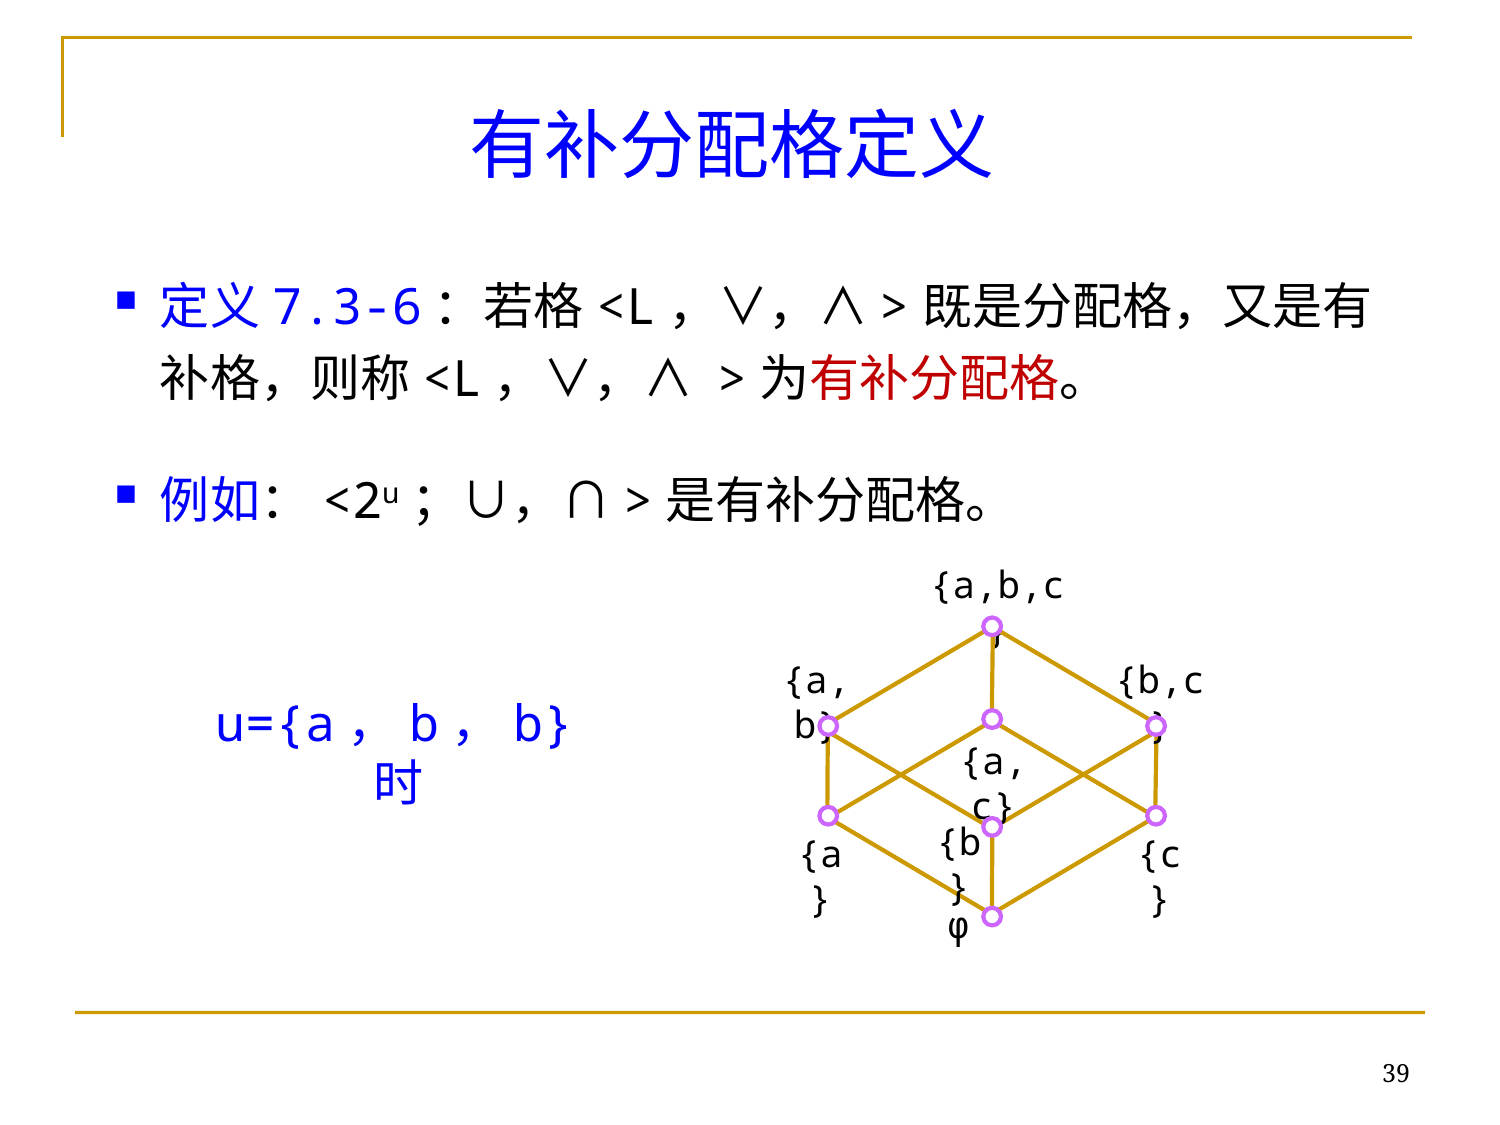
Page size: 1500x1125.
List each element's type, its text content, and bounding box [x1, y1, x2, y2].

text_box 有补分配格定义 [395, 90, 1069, 195]
slide_number 39 [1074, 1023, 1426, 1100]
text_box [200, 553, 1221, 950]
text_box 定义7.3-6：若格<L，∨，∧>既是分配格，又是有补格，则称<L，∨，∧ >为有补分配格。 例如：<2u；∪，∩>是有补分配格。 [100, 255, 1400, 537]
